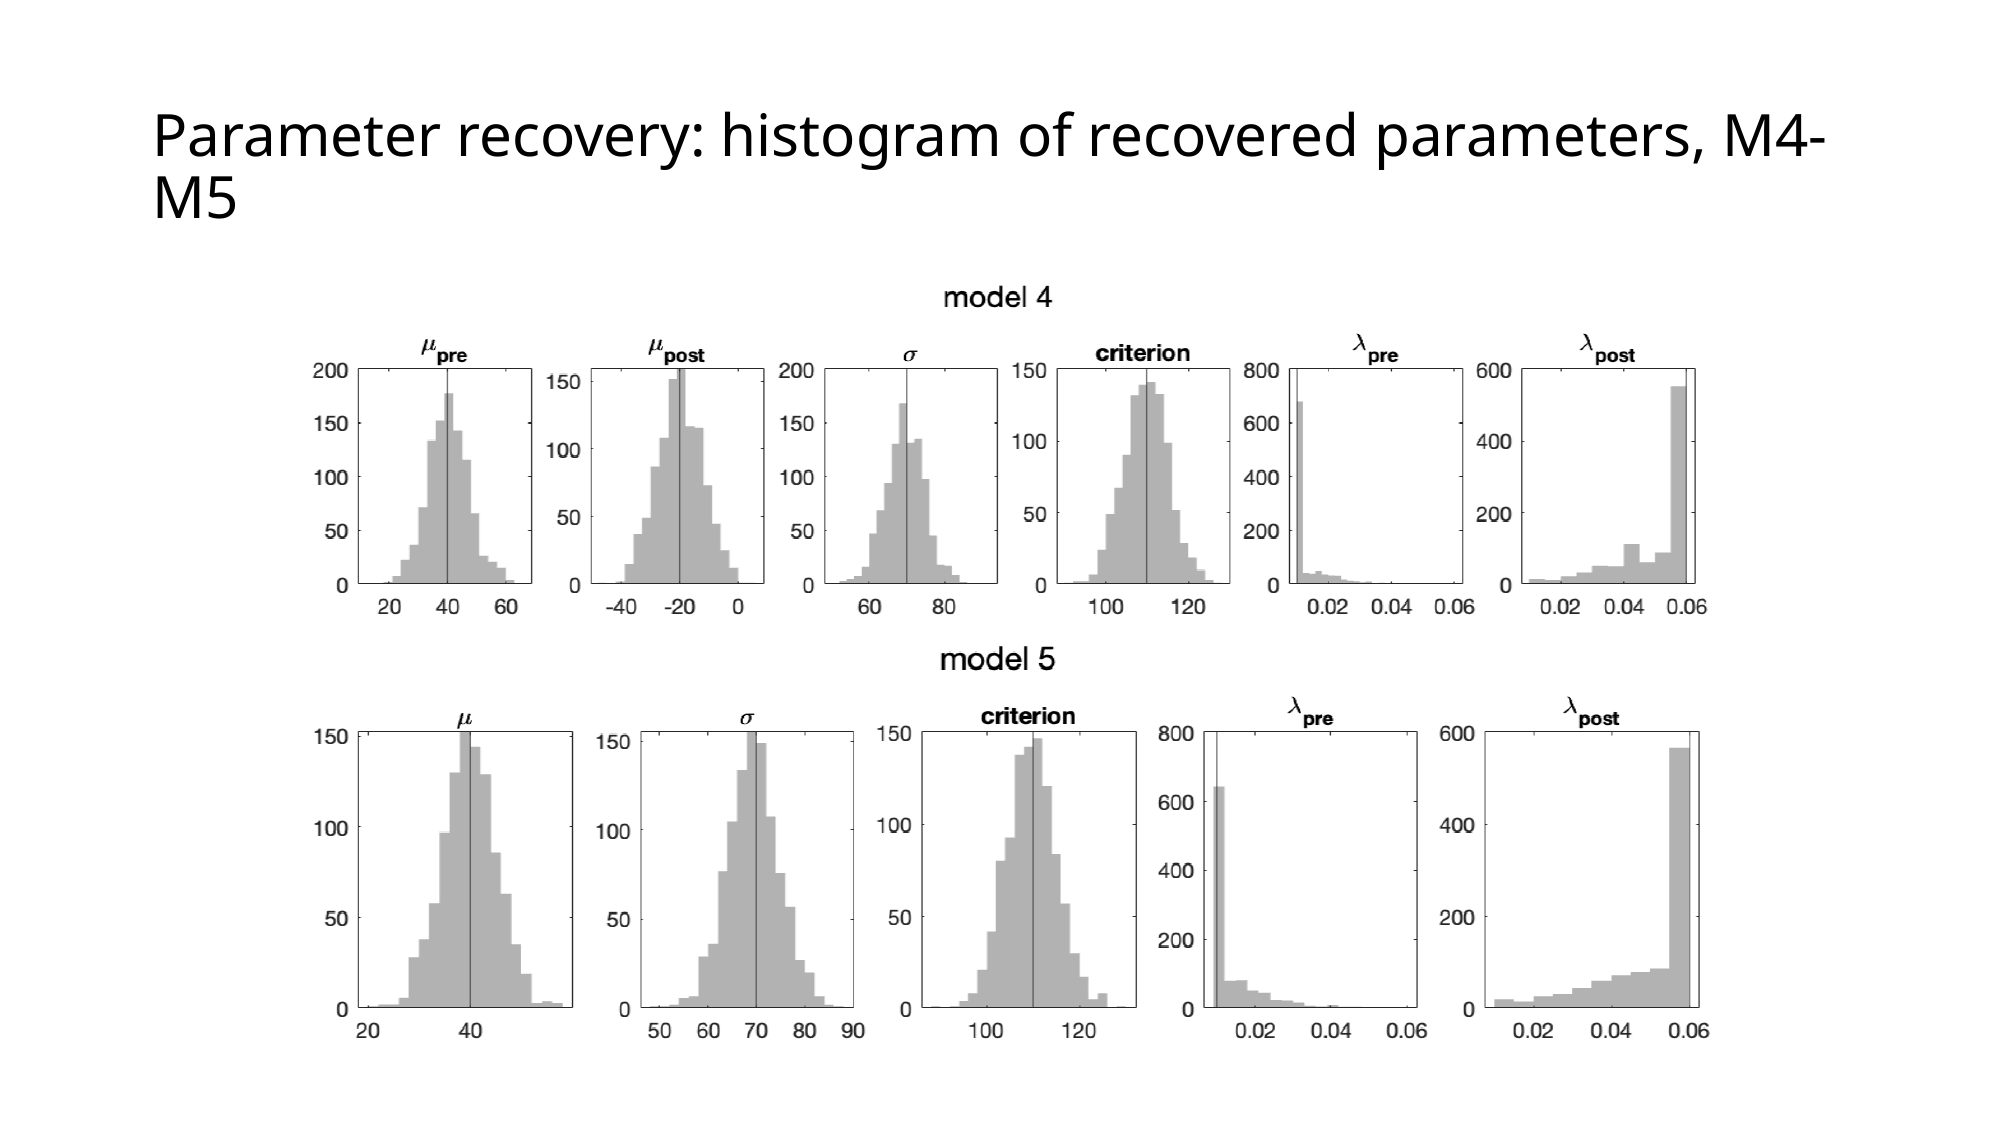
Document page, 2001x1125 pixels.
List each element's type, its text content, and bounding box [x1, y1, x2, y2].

title Parameter recovery: histogram of recovered parameters, M4-M5 [137, 59, 1863, 278]
picture [287, 277, 1754, 1061]
